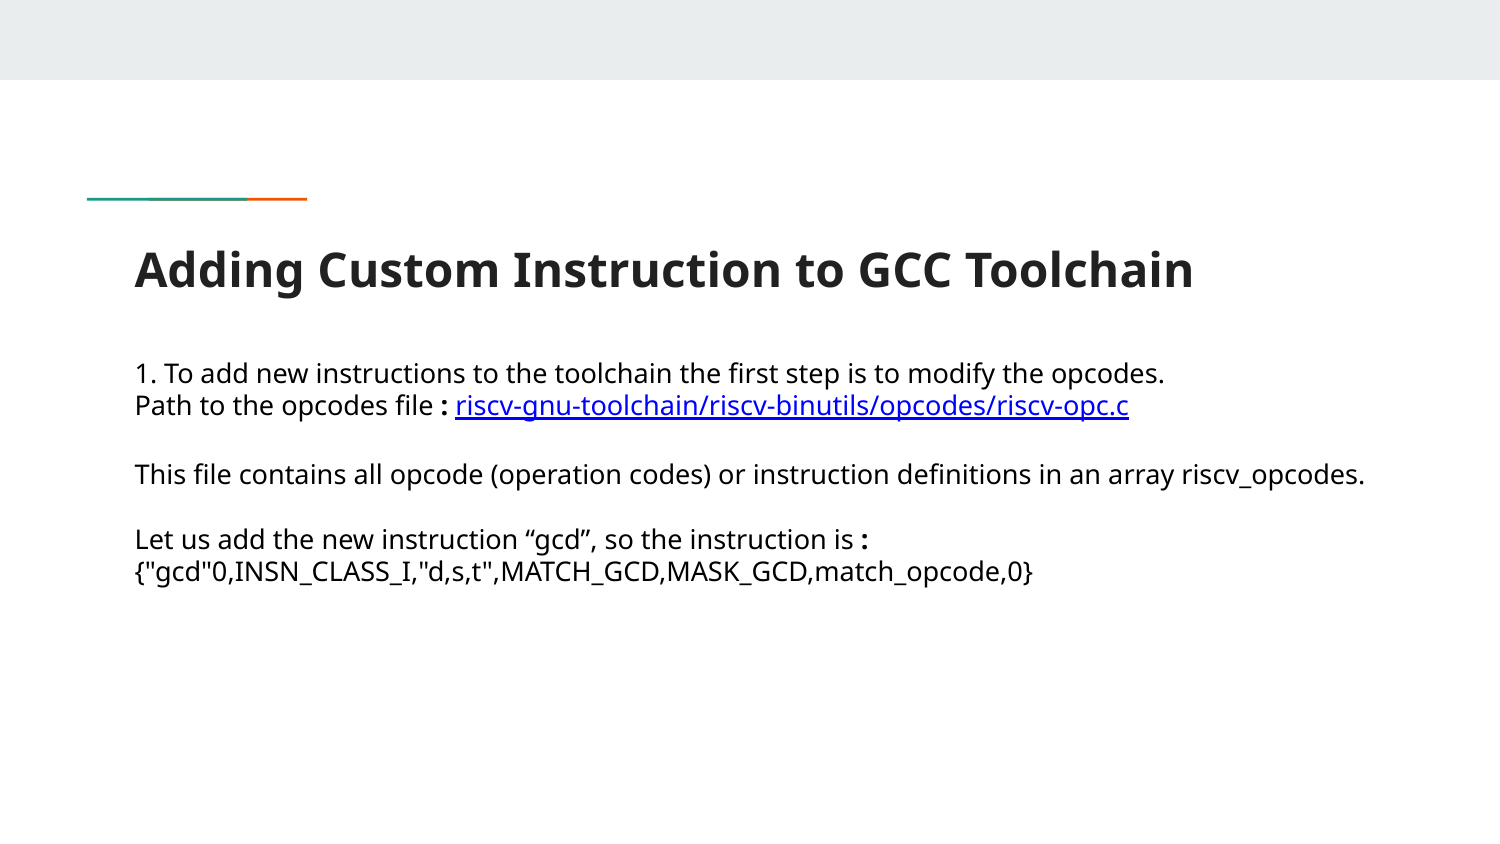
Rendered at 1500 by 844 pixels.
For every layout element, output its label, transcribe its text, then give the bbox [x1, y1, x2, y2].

list 1. To add new instructions to the toolchain the first step is to modify the opcodes. Path to the opcodes file : riscv-gnu-toolchain/riscv-binutils/opcodes/riscv-opc.c This file contains all opcode (operation codes) or instruction definitions in an array riscv_opcodes. Let us add the new instruction “gcd”, so the instruction is : {"gcd"0,INSN_CLASS_I,"d,s,t",MATCH_GCD,MASK_GCD,match_opcode,0} [119, 341, 1381, 712]
title Adding Custom Instruction to GCC Toolchain [119, 216, 1381, 305]
